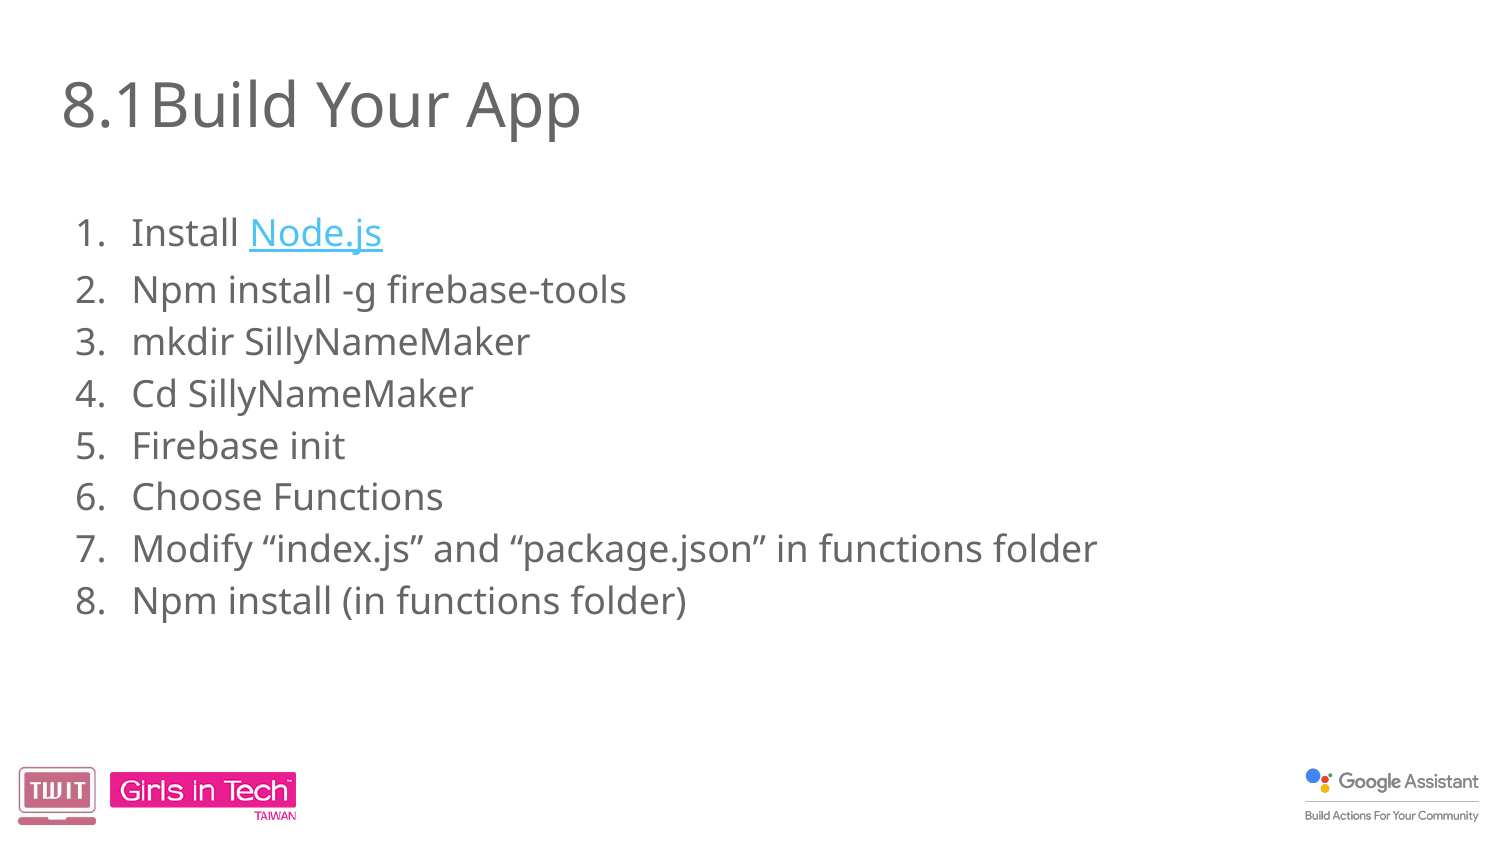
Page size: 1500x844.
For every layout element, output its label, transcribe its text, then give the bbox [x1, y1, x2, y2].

picture [110, 772, 296, 820]
picture [18, 766, 96, 826]
list Install Node.js Npm install -g firebase-tools mkdir SillyNameMaker Cd SillyNameMaker Firebase init Choose Functions Modify “index.js” and “package.json” in functions folder Npm install (in functions folder) [41, 186, 1449, 747]
title 8.1Build Your App [46, 50, 1454, 145]
picture [1298, 760, 1486, 831]
